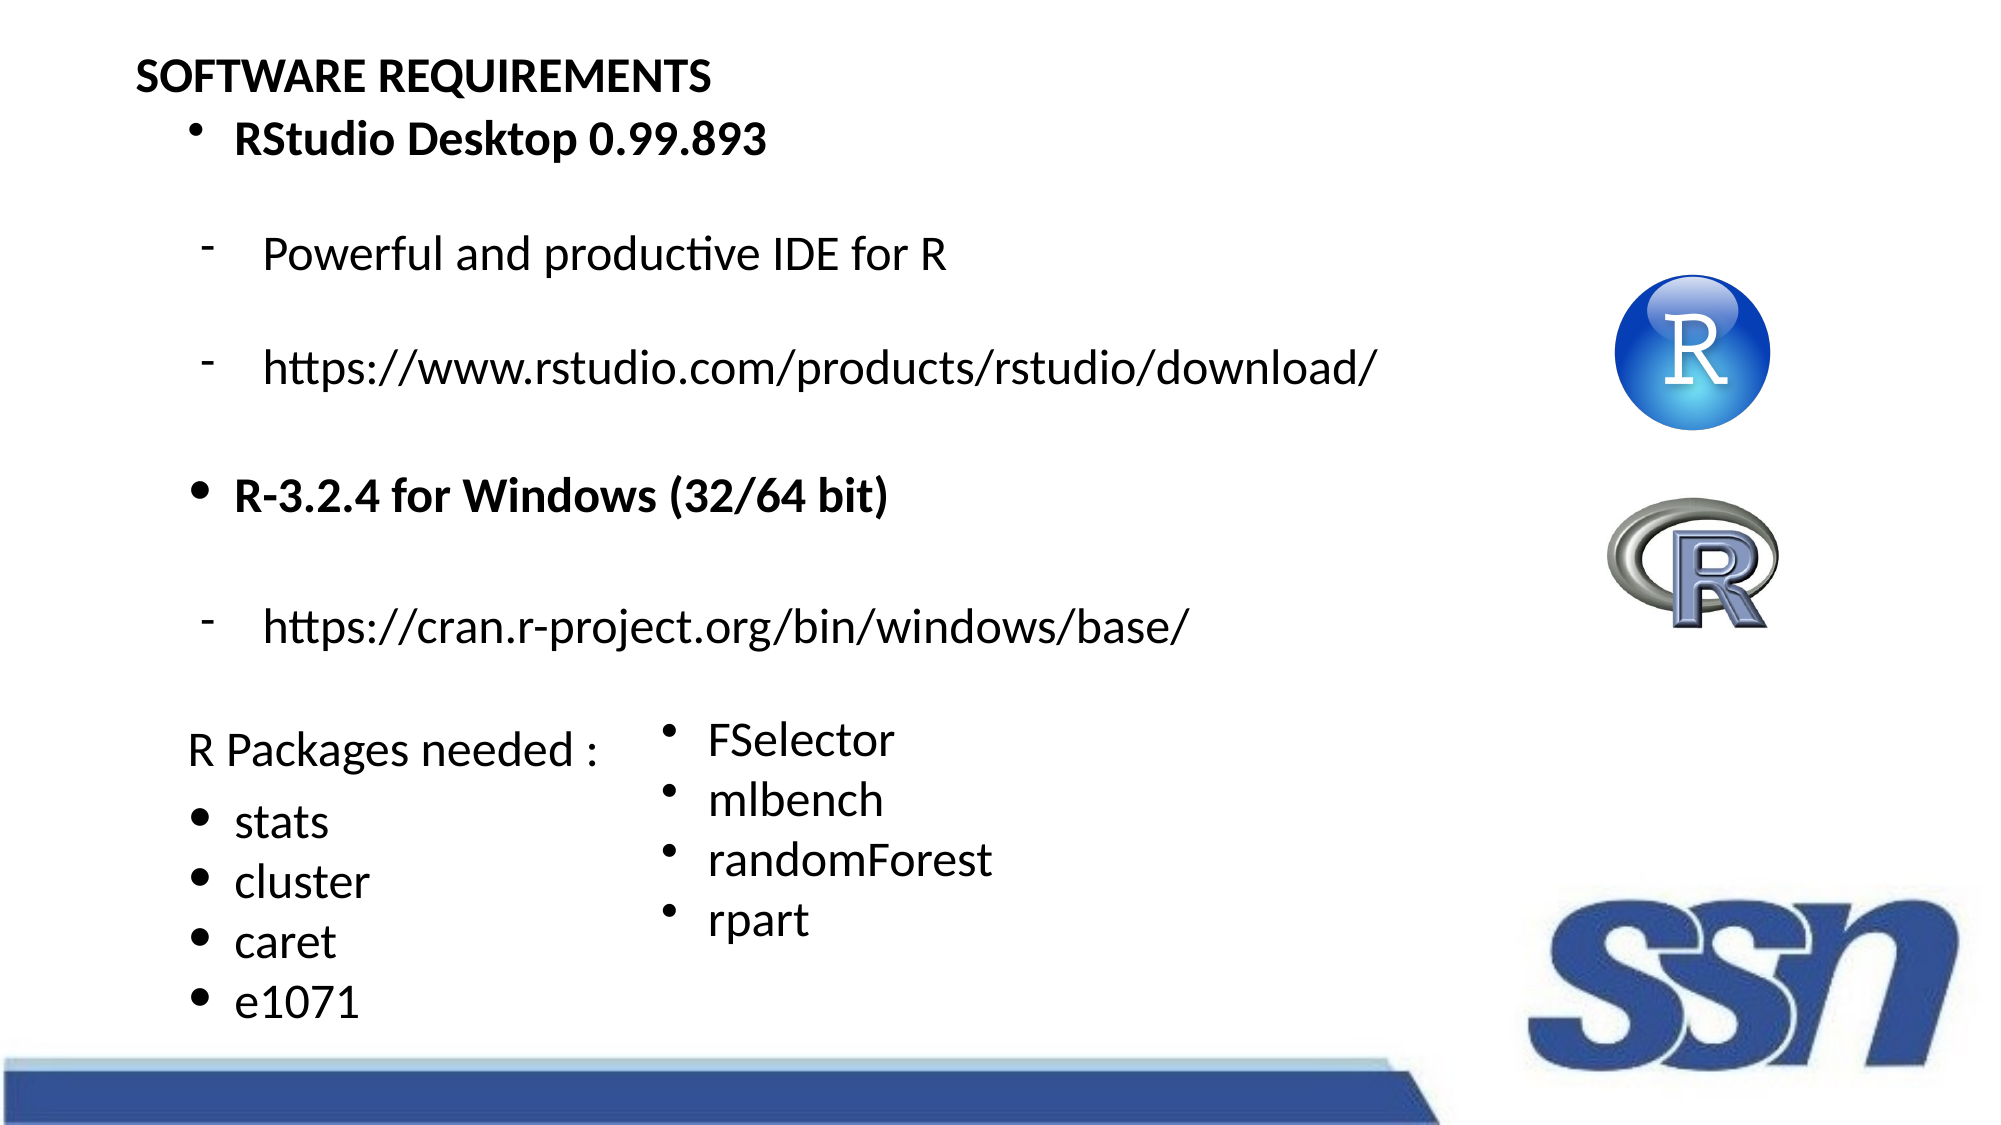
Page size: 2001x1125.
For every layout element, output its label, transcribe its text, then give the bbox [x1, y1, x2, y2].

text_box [172, 254, 1435, 924]
text_box SOFTWARE REQUIREMENTS [88, 45, 760, 100]
picture [0, 0, 2001, 1125]
